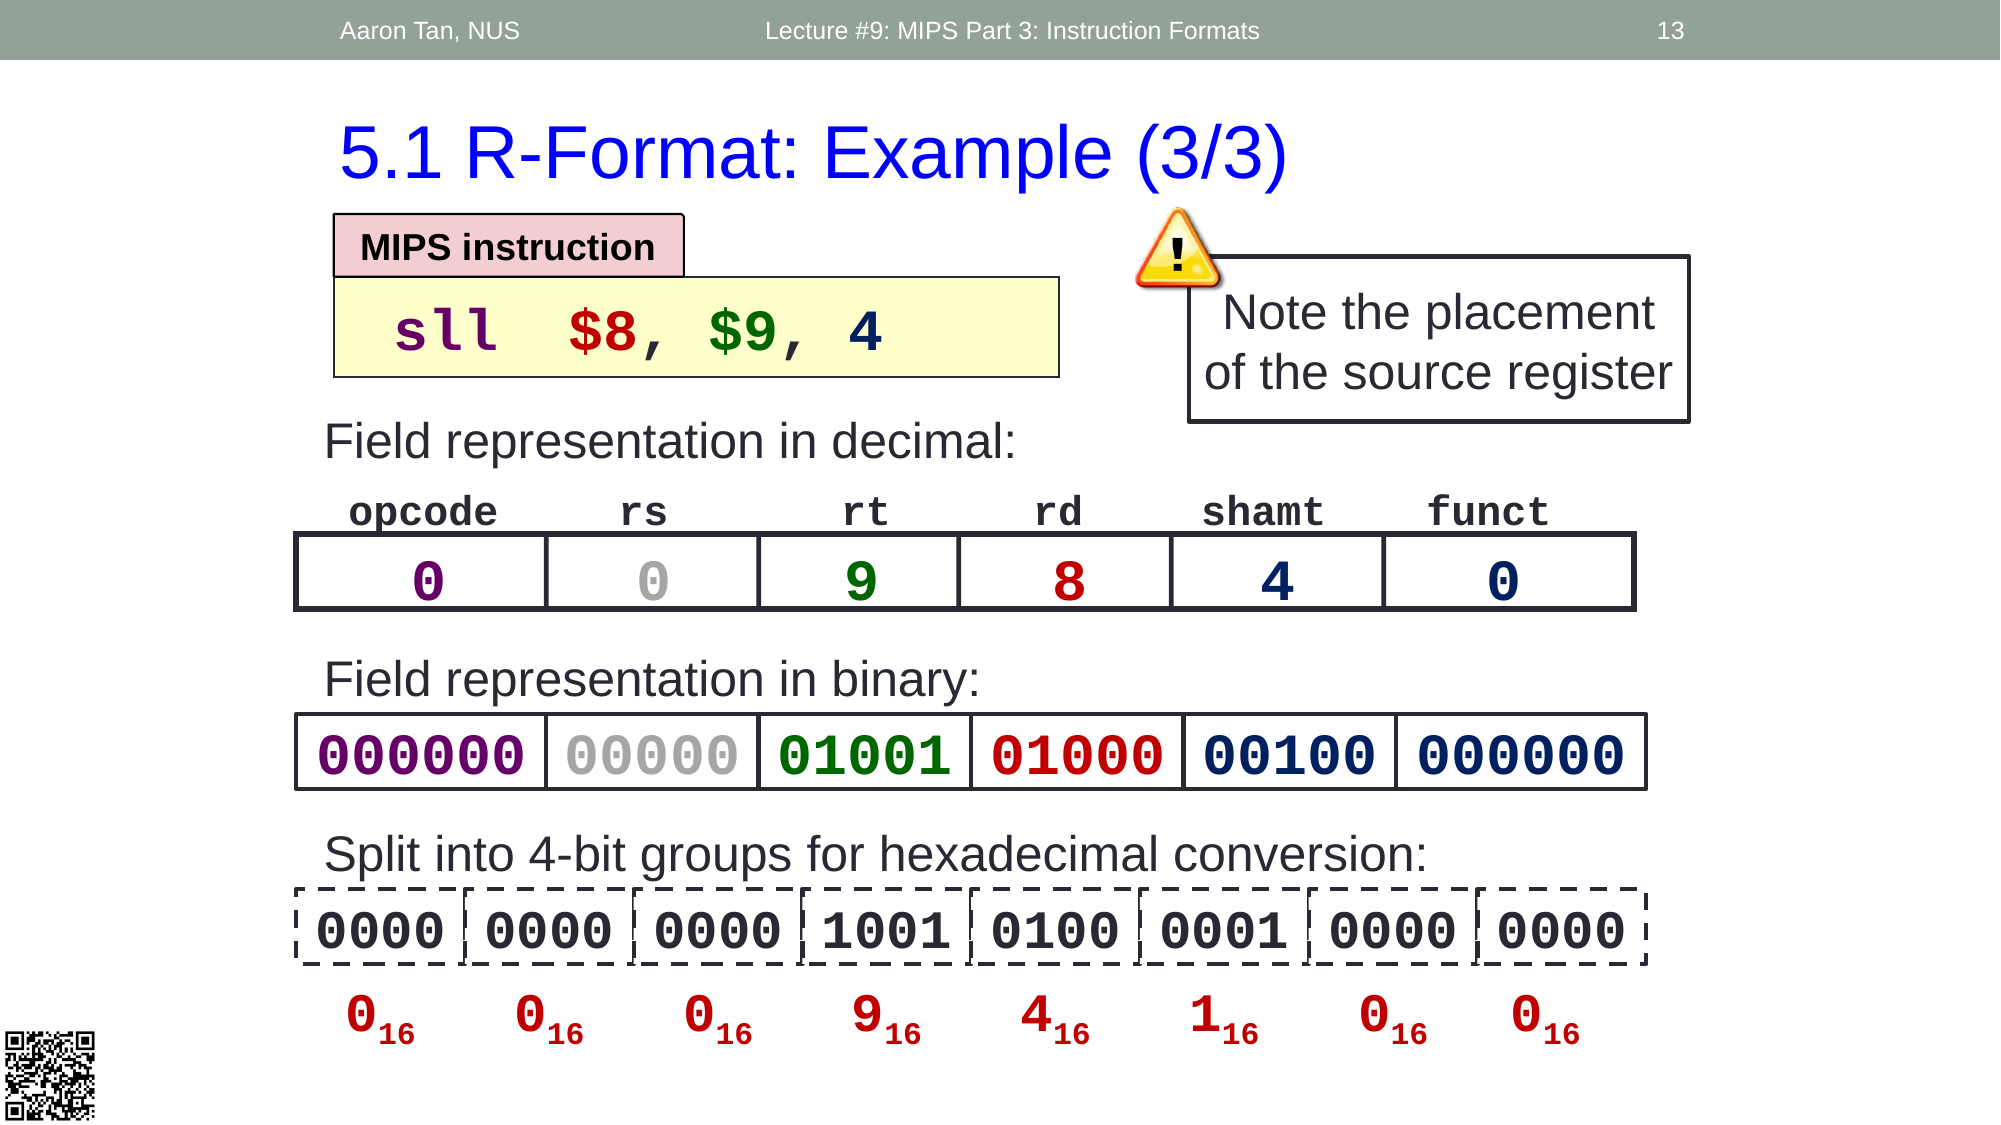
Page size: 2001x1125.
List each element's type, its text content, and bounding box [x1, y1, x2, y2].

picture [2, 1028, 98, 1124]
text_box Field representation in binary: [308, 639, 1222, 710]
slide_number 13 [1558, 3, 1700, 57]
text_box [295, 713, 1647, 790]
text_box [333, 213, 1060, 377]
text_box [295, 976, 1647, 1052]
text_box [295, 888, 1647, 965]
text_box 5.1 R-Format: Example (3/3) [324, 96, 1675, 202]
text_box Split into 4-bit groups for hexadecimal conversion: [308, 814, 1509, 885]
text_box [295, 401, 1634, 621]
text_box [1128, 203, 1690, 422]
footer Lecture #9: MIPS Part 3: Instruction Formats [800, 3, 1558, 57]
slide_number Aaron Tan, NUS [324, 3, 800, 57]
